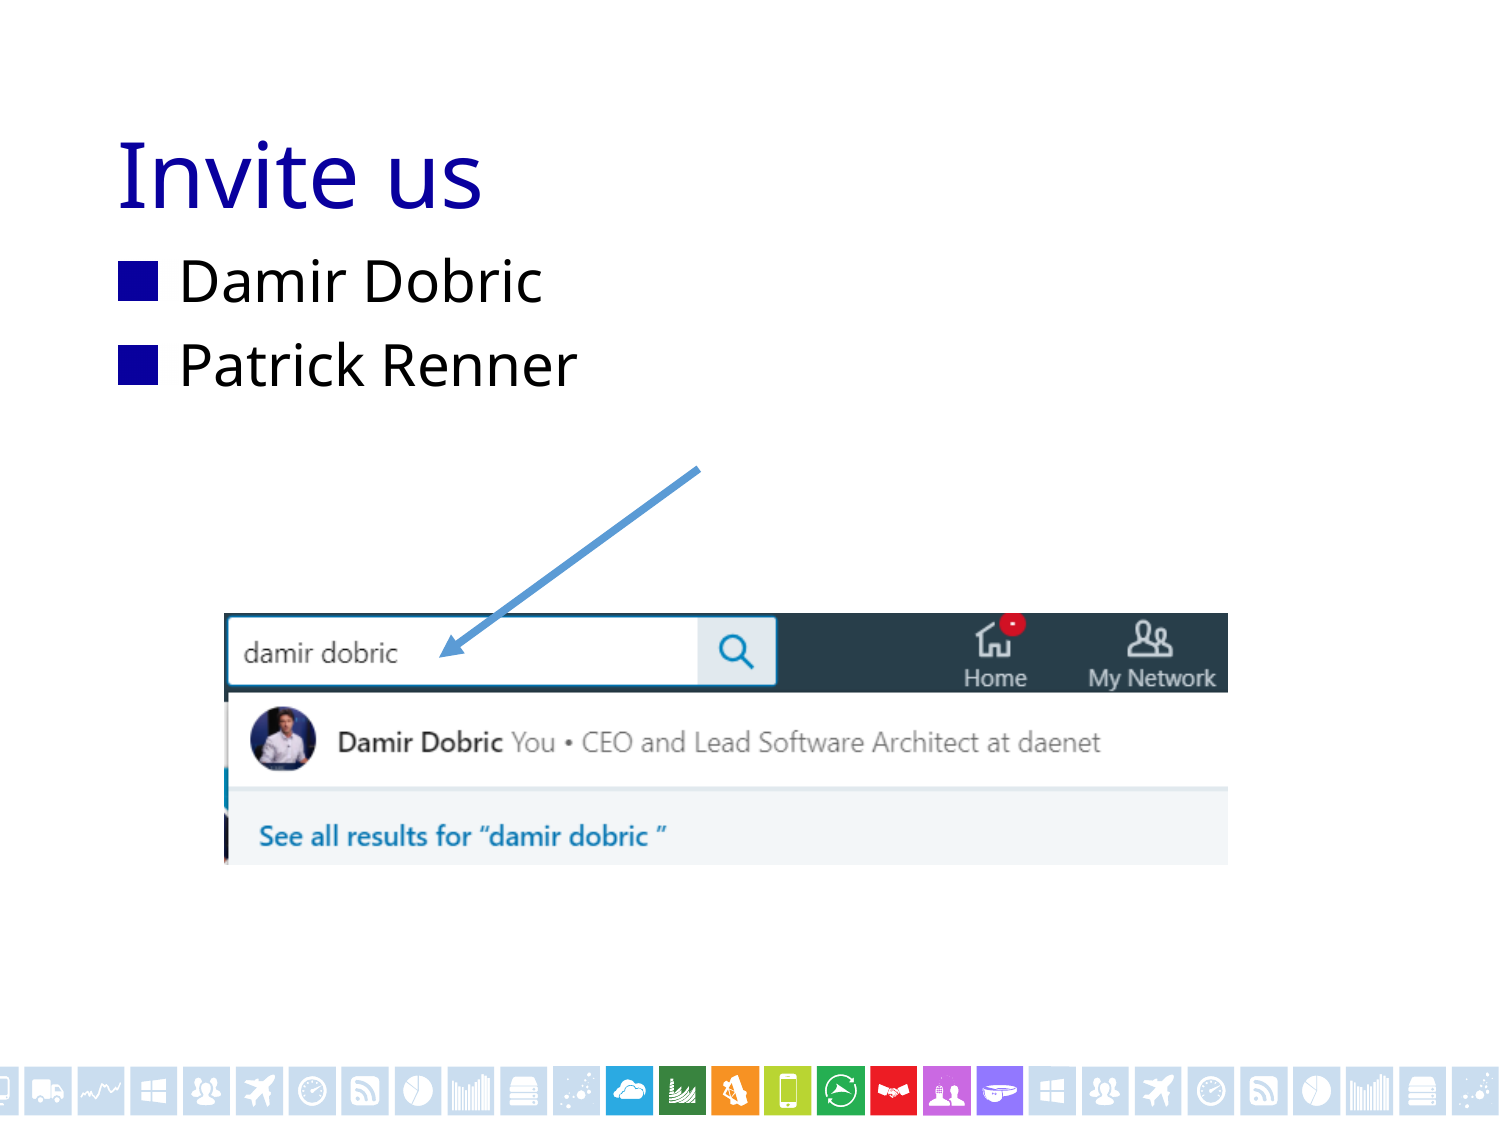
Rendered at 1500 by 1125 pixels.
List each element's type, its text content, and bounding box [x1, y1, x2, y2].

picture [117, 259, 179, 301]
picture [224, 613, 1228, 865]
list Damir Dobric Patrick Renner [103, 244, 1397, 965]
title Invite us [103, 121, 1397, 229]
picture [117, 343, 179, 385]
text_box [438, 468, 699, 658]
